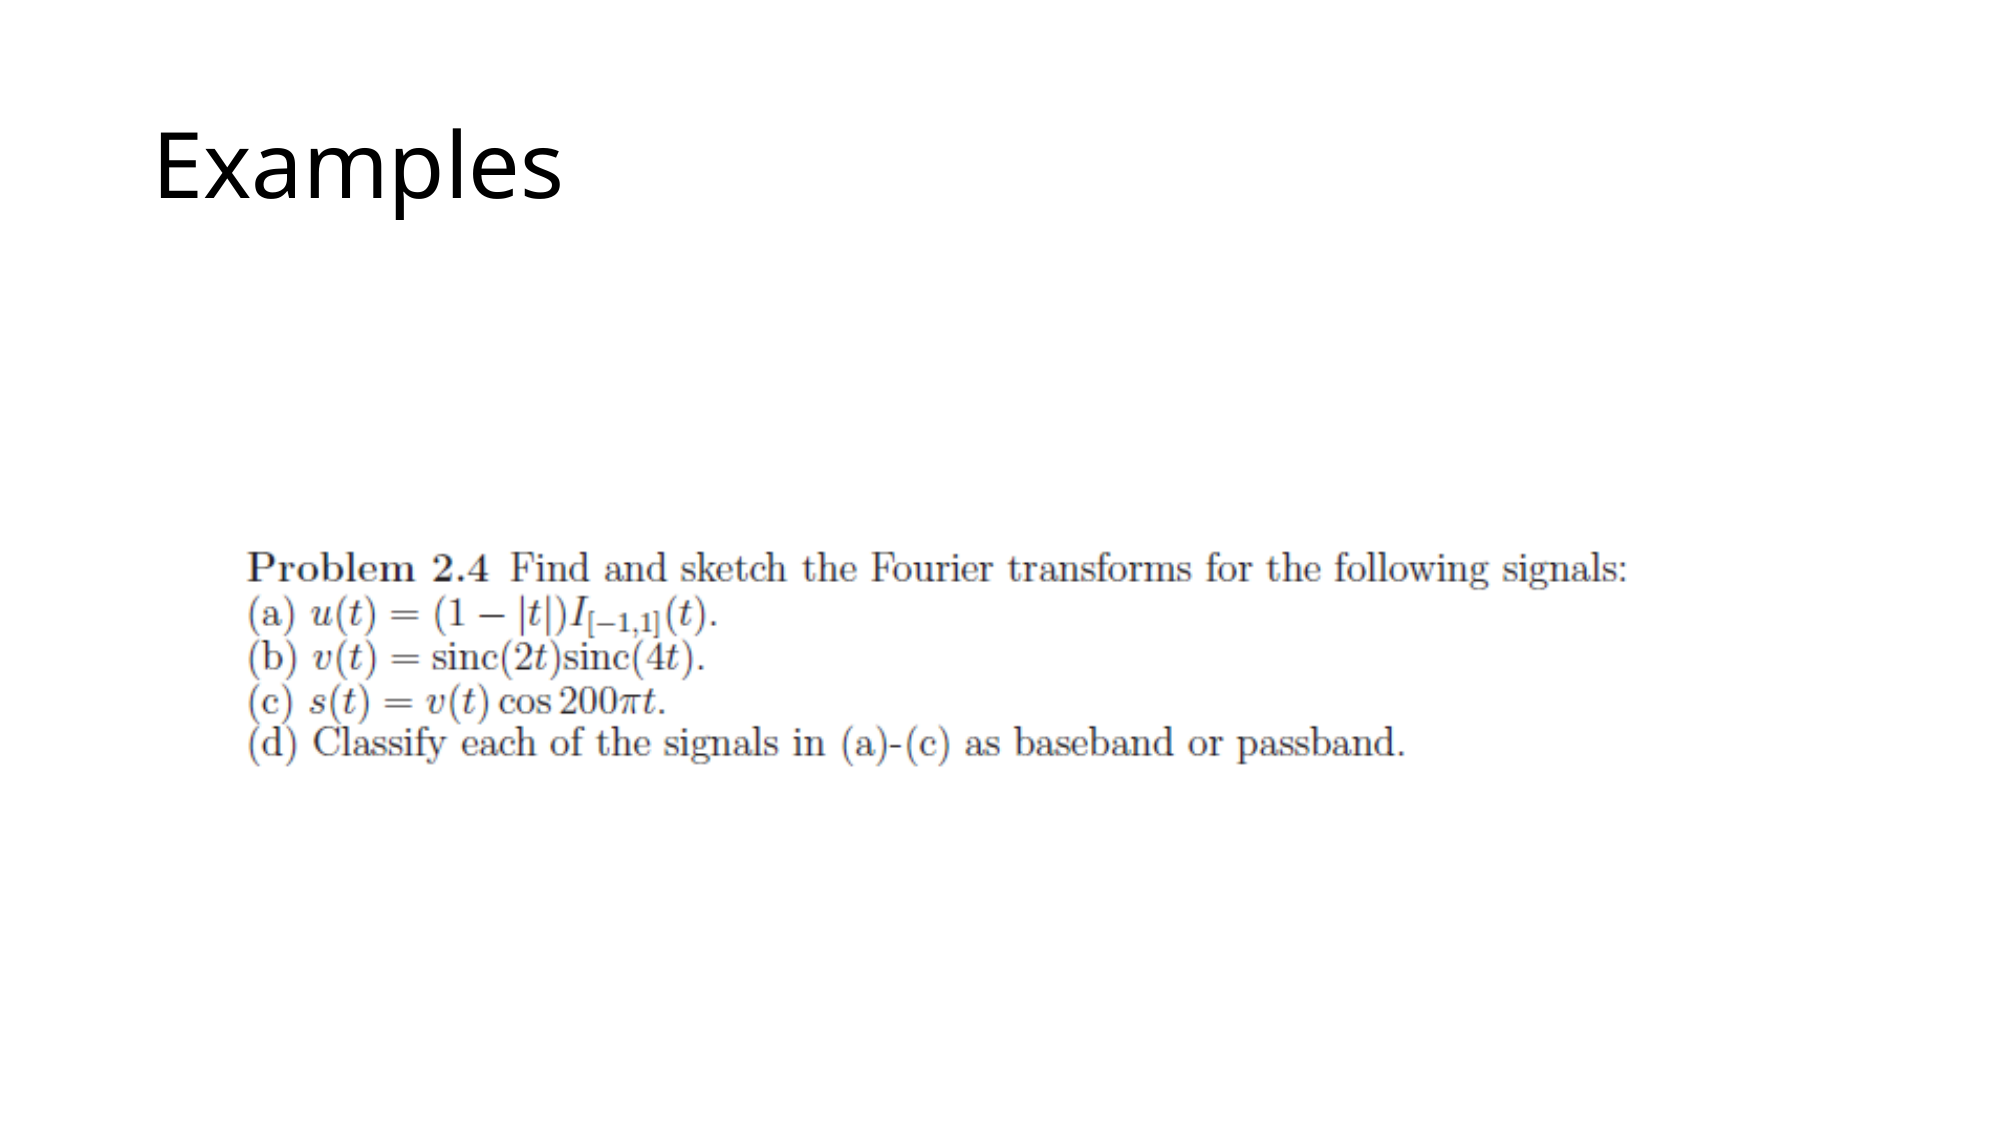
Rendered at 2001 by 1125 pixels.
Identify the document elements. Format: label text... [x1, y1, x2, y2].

title Examples [137, 59, 1863, 278]
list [199, 521, 1801, 792]
